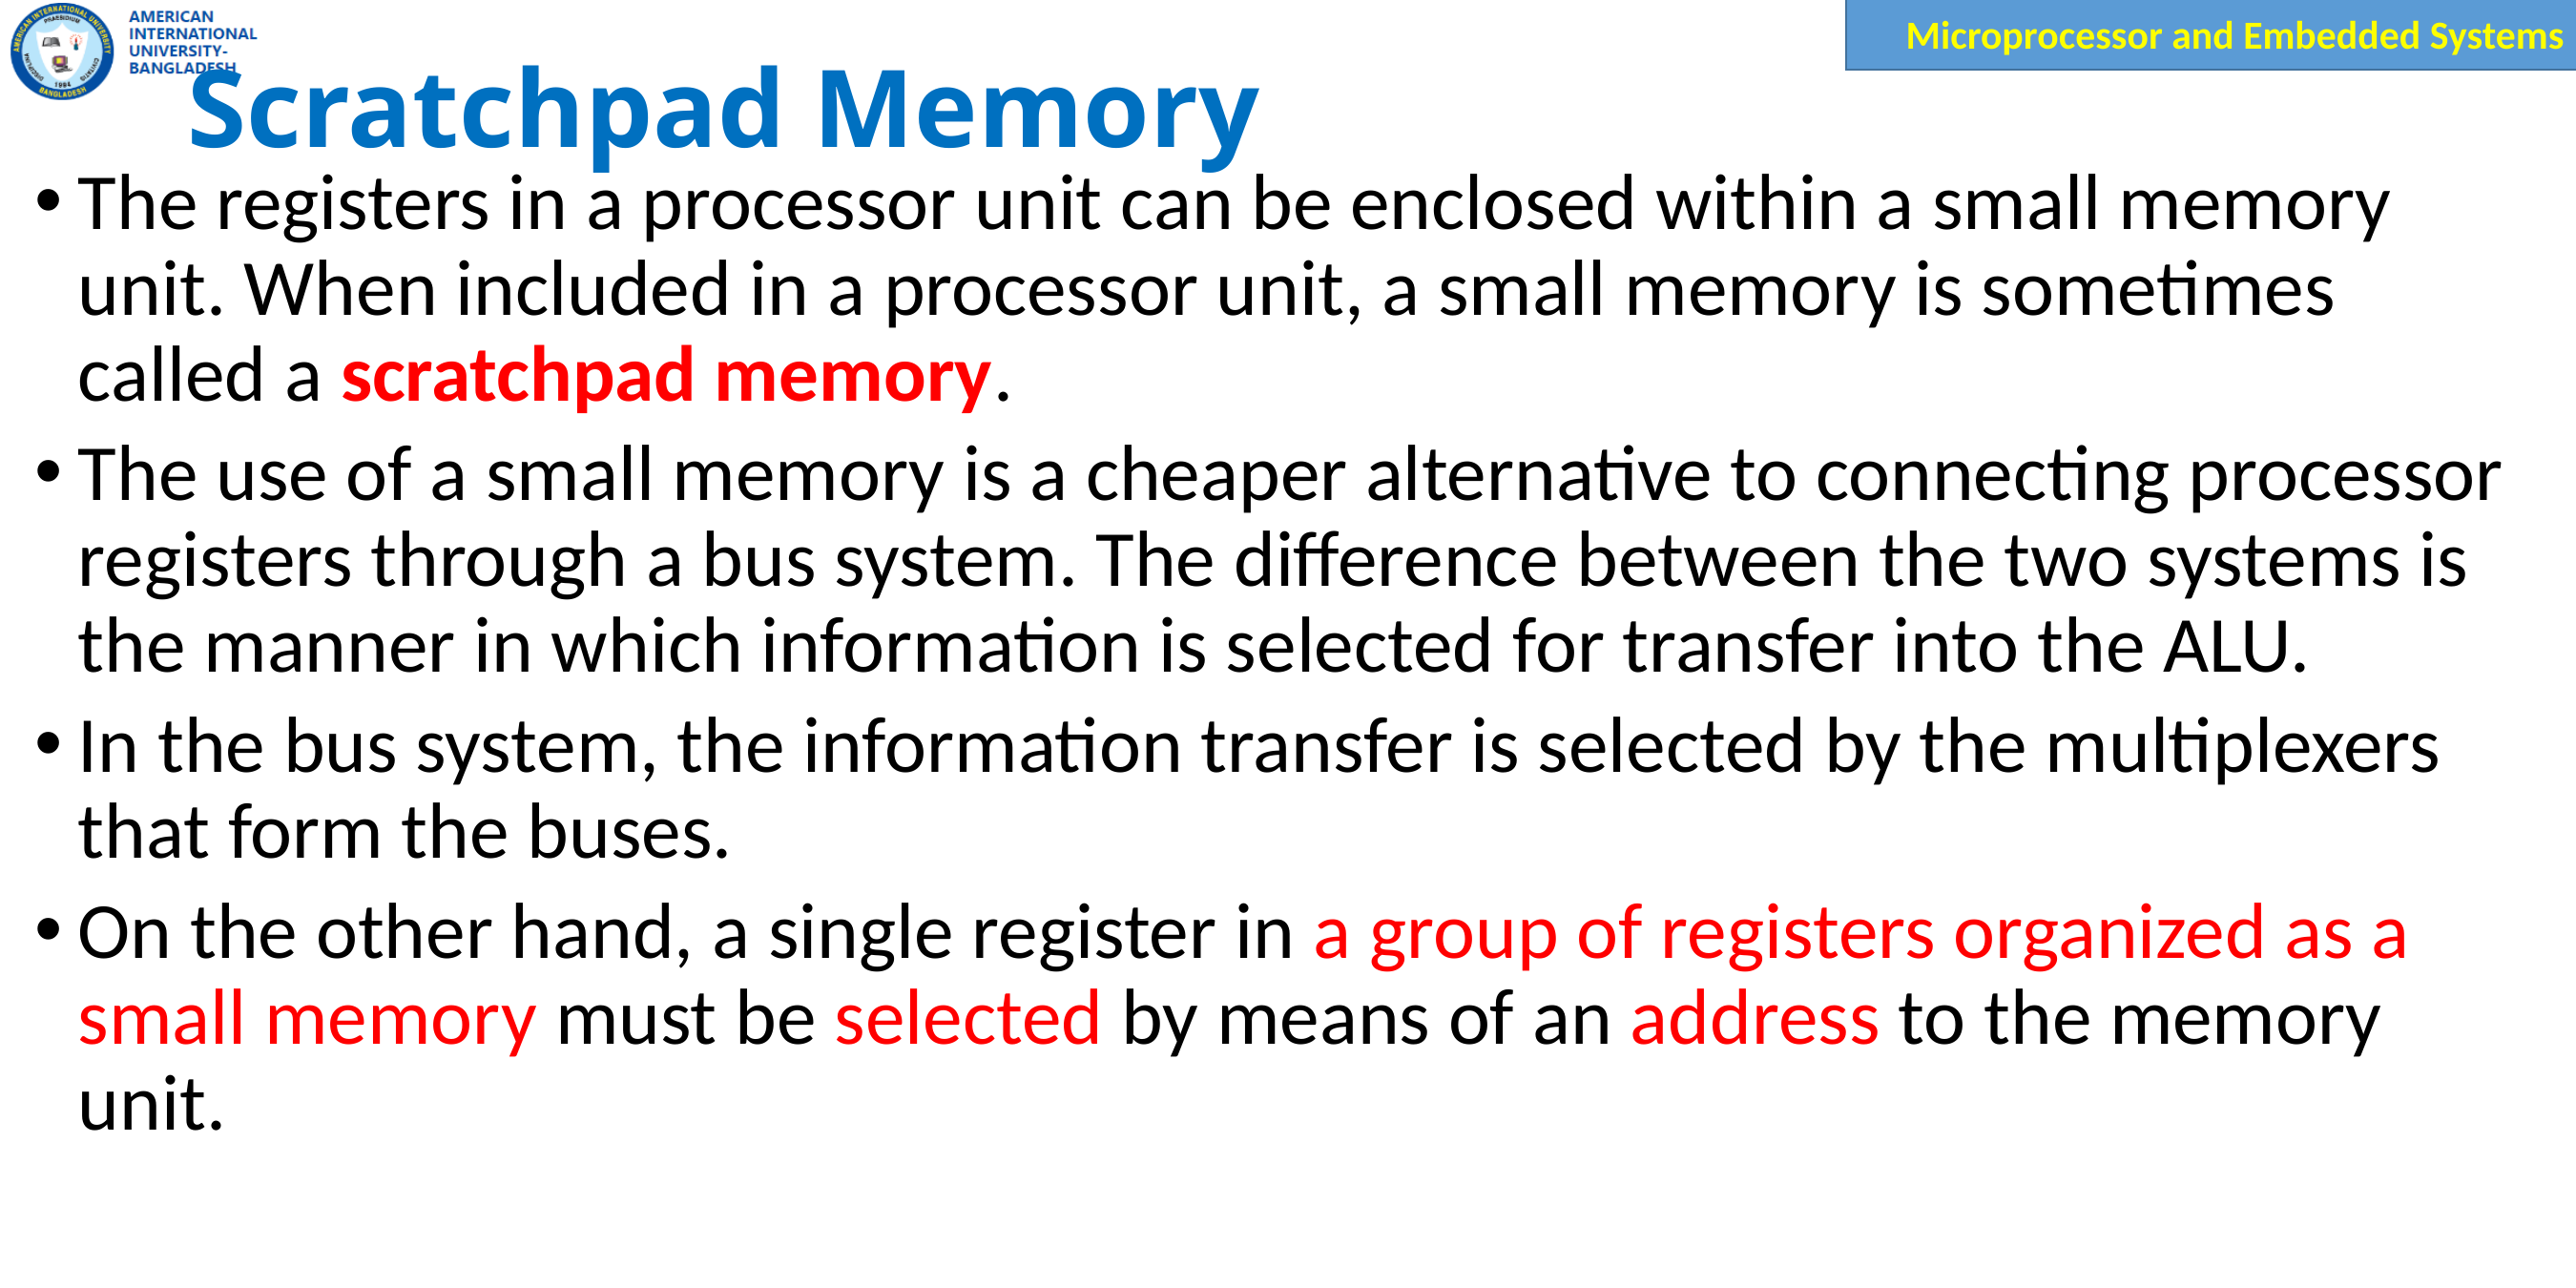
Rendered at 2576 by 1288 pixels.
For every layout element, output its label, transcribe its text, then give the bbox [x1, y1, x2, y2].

list The registers in a processor unit can be enclosed within a small memory unit. When included in a processor unit, a small memory is sometimes called a scratchpad memory. The use of a small memory is a cheaper alternative to connecting processor registers through a bus system. The difference between the two systems is the manner in which information is selected for transfer into the ALU. In the bus system, the information transfer is selected by the multiplexers that form the buses. On the other hand, a single register in a group of registers organized as a small memory must be selected by means of an address to the memory unit. [20, 153, 2543, 1197]
picture [0, 3, 265, 104]
title Scratchpad Memory [173, 21, 2149, 153]
